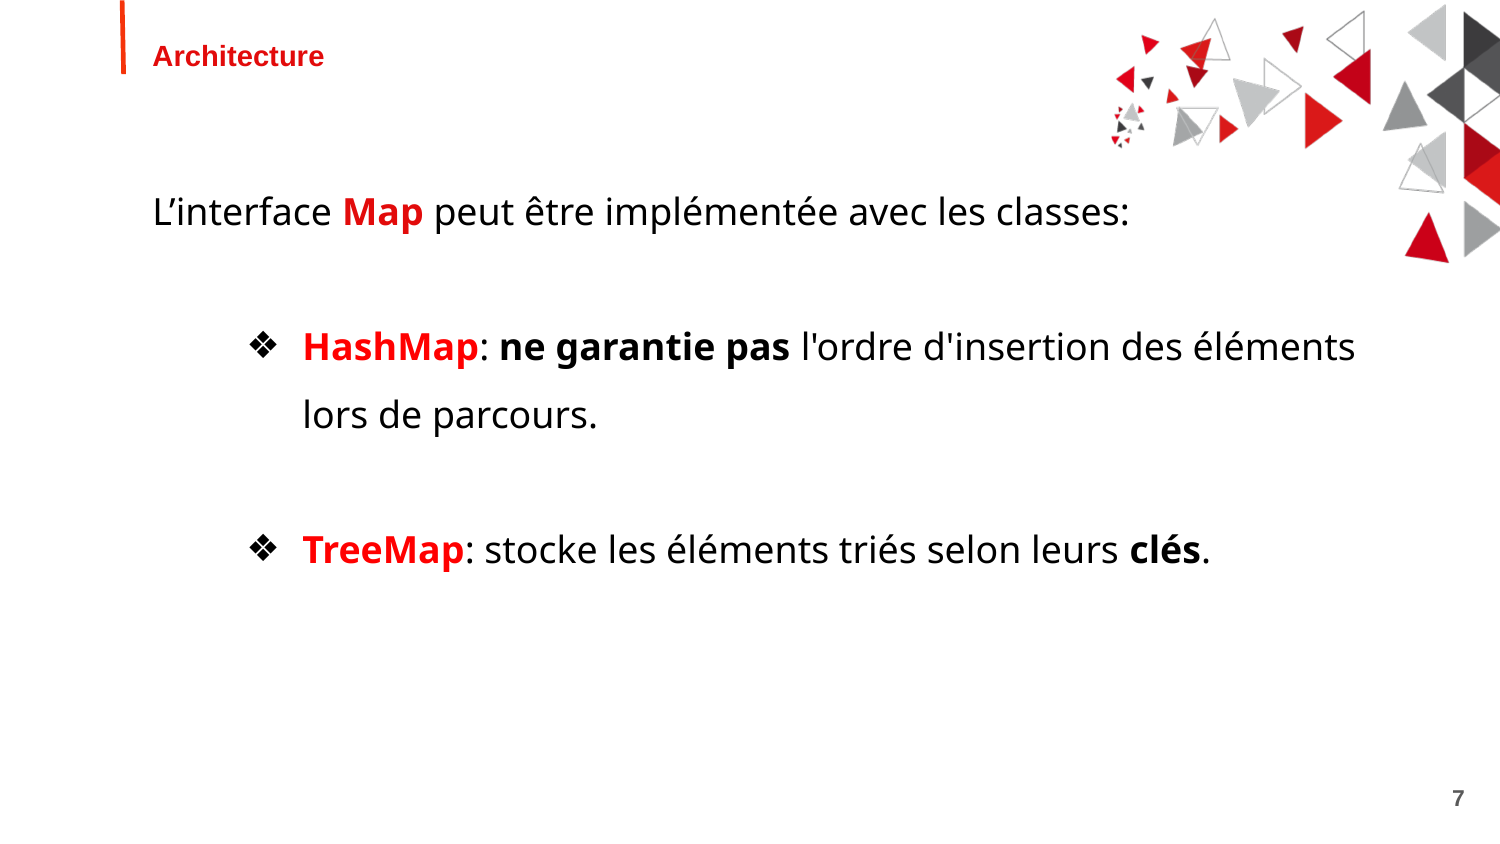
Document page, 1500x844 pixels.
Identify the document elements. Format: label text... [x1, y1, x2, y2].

picture [1110, 0, 1500, 268]
text_box Architecture [137, 22, 932, 88]
text_box L’interface Map peut être implémentée avec les classes: HashMap: ne garantie pas l'ordre d'insertion des éléments lors de parcours. TreeMap: stocke les éléments triés selon leurs clés. [137, 158, 1406, 646]
slide_number 7 [1389, 764, 1480, 830]
